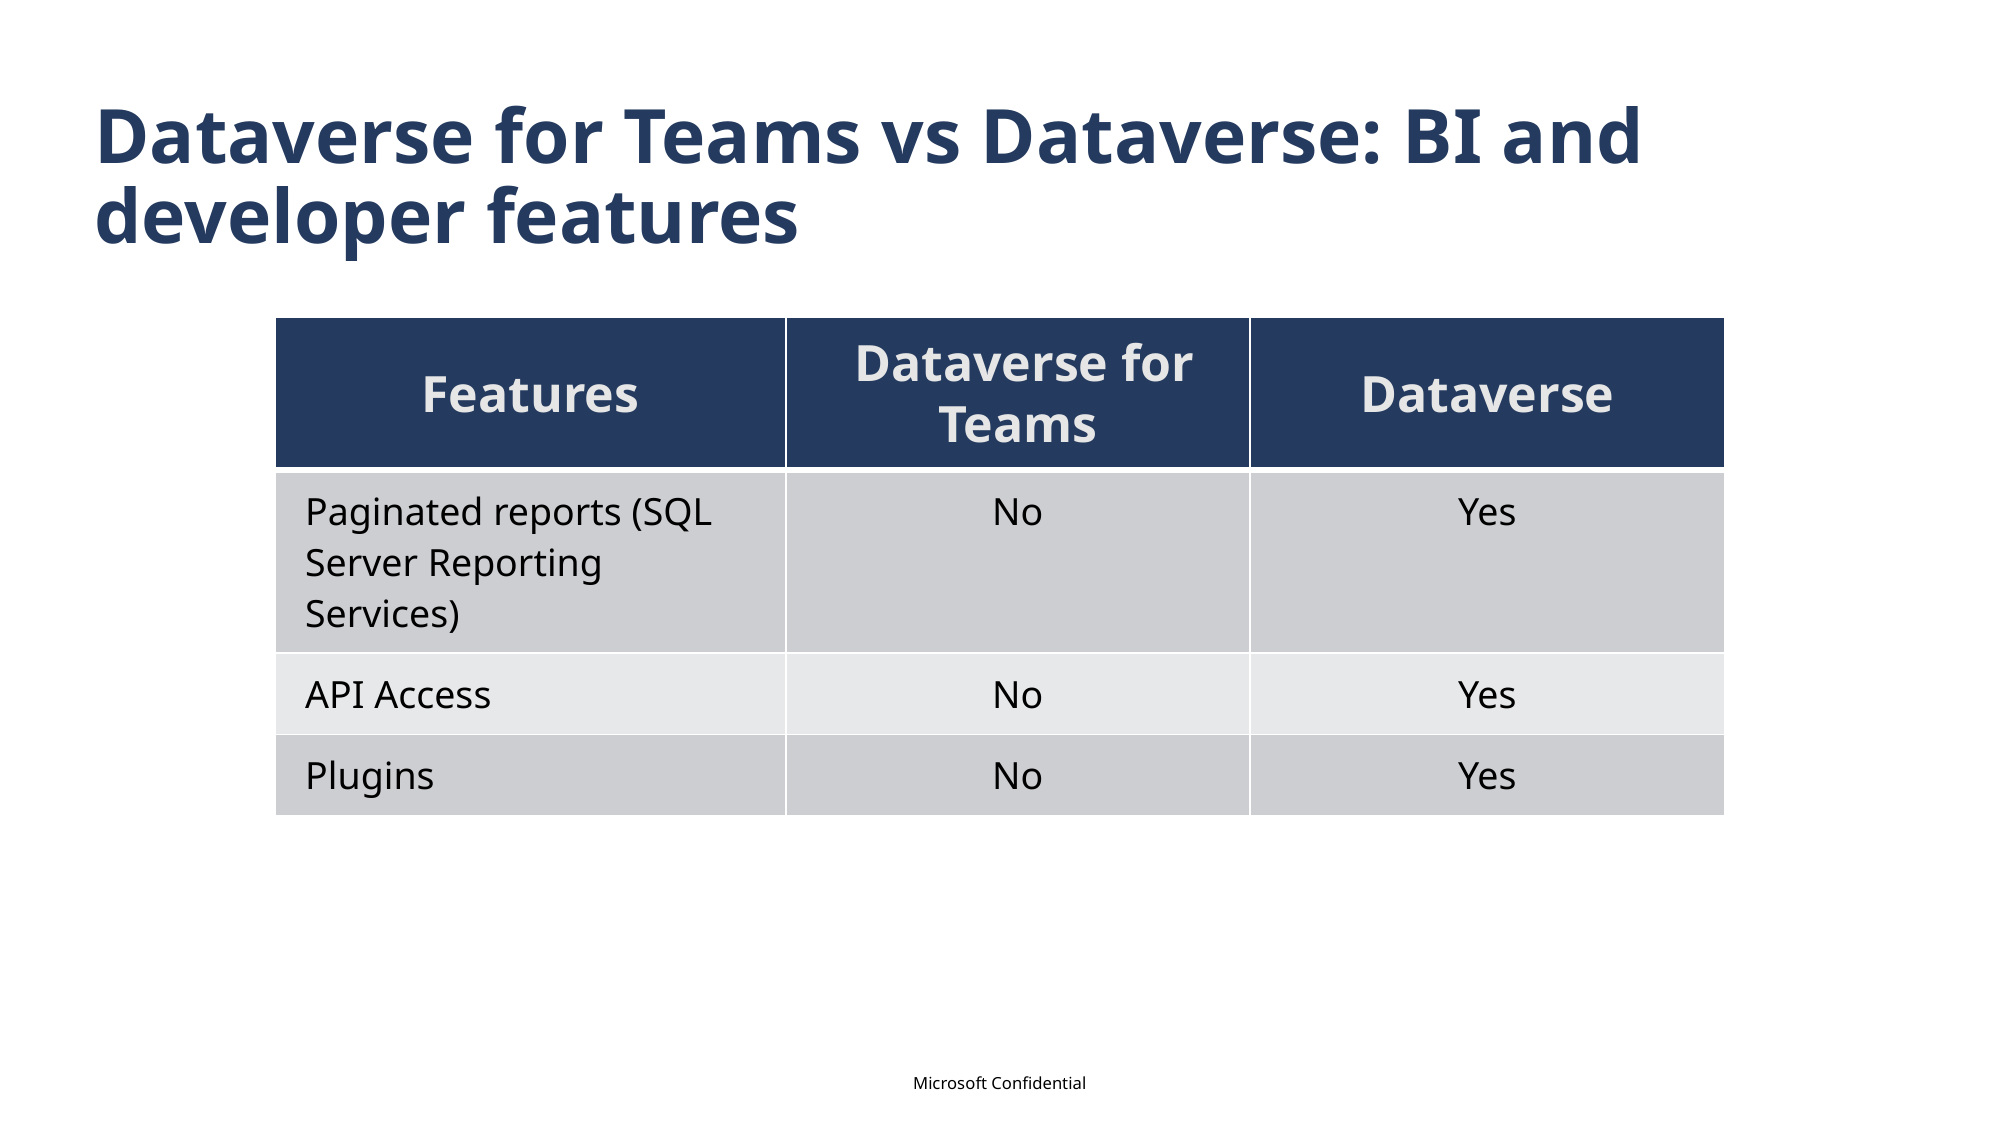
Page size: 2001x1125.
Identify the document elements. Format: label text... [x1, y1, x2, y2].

footer Microsoft Confidential [662, 1072, 1338, 1093]
table_header Features [276, 318, 785, 467]
table_cell No [787, 473, 1249, 652]
table_cell Yes [1251, 735, 1724, 815]
table_cell Paginated reports (SQL Server Reporting Services) [276, 473, 785, 652]
table_cell No [787, 654, 1249, 734]
table_header Dataverse [1251, 318, 1724, 467]
table_cell Plugins [276, 735, 785, 815]
table_cell Yes [1251, 654, 1724, 734]
table_cell No [787, 735, 1249, 815]
table_cell API Access [276, 654, 785, 734]
table_header Dataverse for Teams [787, 318, 1249, 467]
title Dataverse for Teams vs Dataverse: BI and developer features [94, 98, 1902, 190]
table_cell Yes [1251, 473, 1724, 652]
